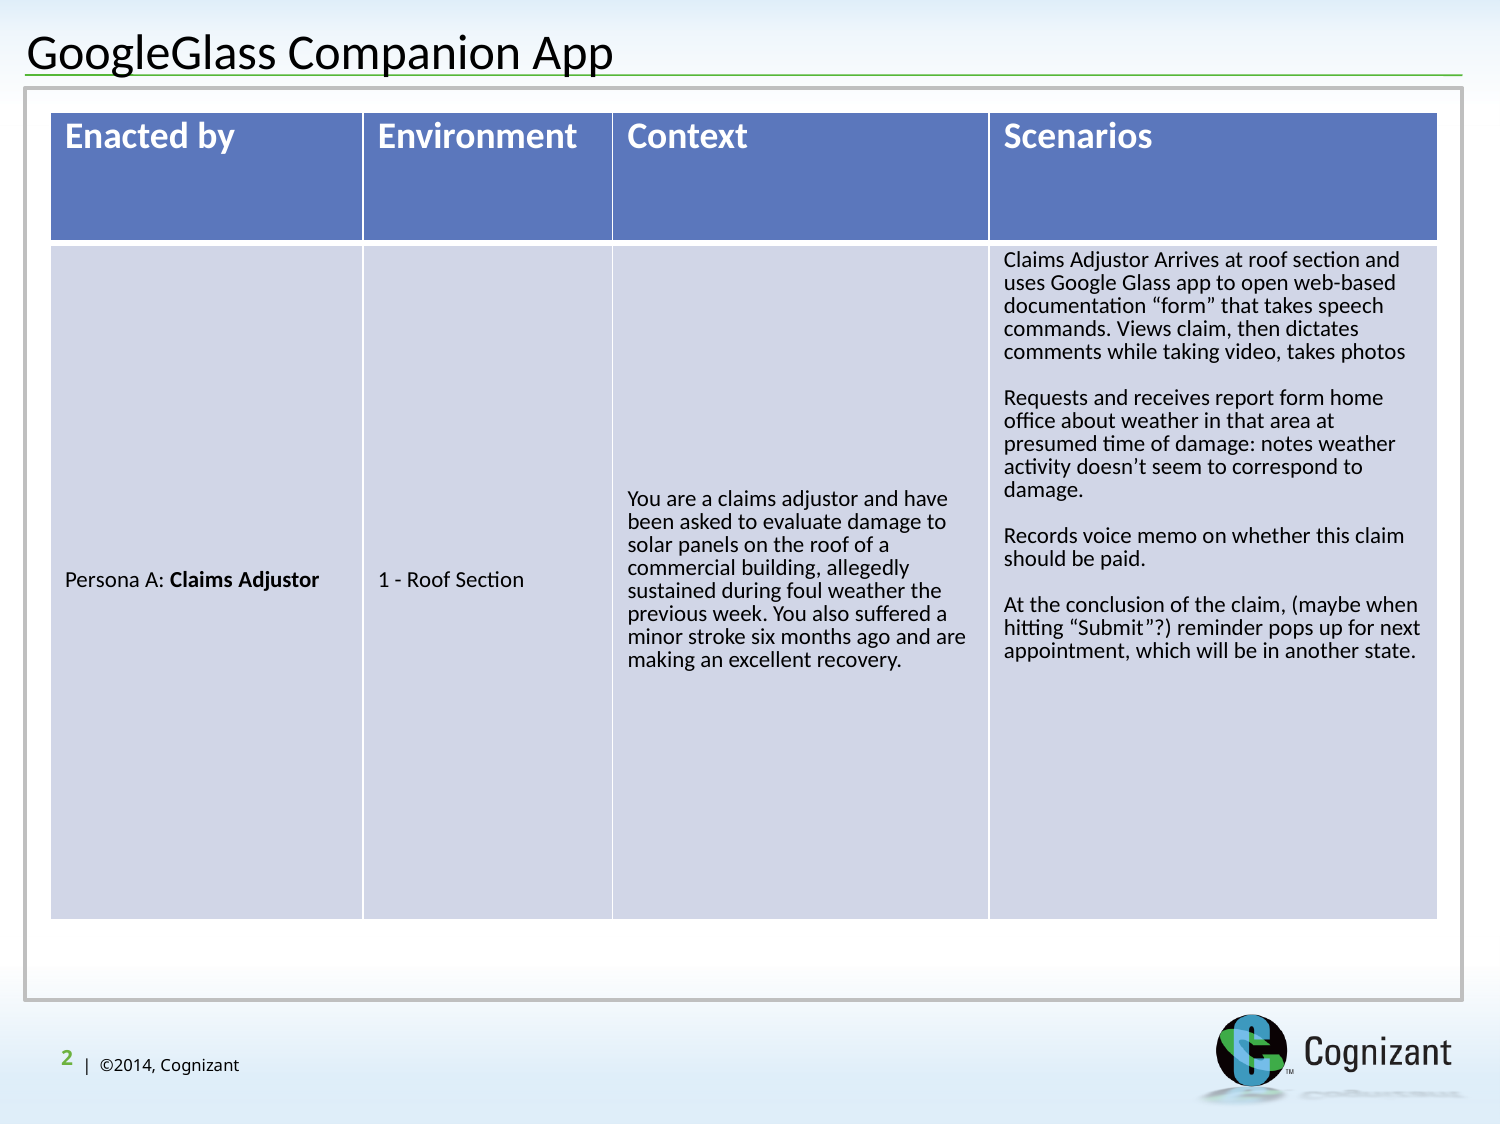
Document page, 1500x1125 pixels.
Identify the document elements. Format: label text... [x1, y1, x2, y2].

table_header Environment [364, 113, 612, 240]
picture [0, 935, 1500, 1125]
table_cell 1 - Roof Section [364, 246, 612, 919]
table_cell Persona A: Claims Adjustor [51, 246, 362, 919]
text_box GoogleGlass Companion App [11, 12, 675, 88]
table_header Enacted by [51, 113, 362, 240]
picture [0, 0, 1500, 127]
table_cell Claims Adjustor Arrives at roof section and uses Google Glass app to open web-based documentation “form” that takes speech commands. Views claim, then dictates comments while taking video, takes photos Requests and receives report form home office about weather in that area at presumed time of damage: notes weather activity doesn’t seem to correspond to damage. Records voice memo on whether this claim should be paid. At the conclusion of the claim, (maybe when hitting “Submit”?) reminder pops up for next appointment, which will be in another state. [990, 246, 1437, 919]
table_cell You are a claims adjustor and have been asked to evaluate damage to solar panels on the roof of a commercial building, allegedly sustained during foul weather the previous week. You also suffered a minor stroke six months ago and are making an excellent recovery. [613, 246, 988, 919]
table_header Context [613, 113, 988, 240]
slide_number 2 [12, 1037, 88, 1113]
table_header Scenarios [990, 113, 1437, 240]
text_box [23, 86, 1464, 1002]
